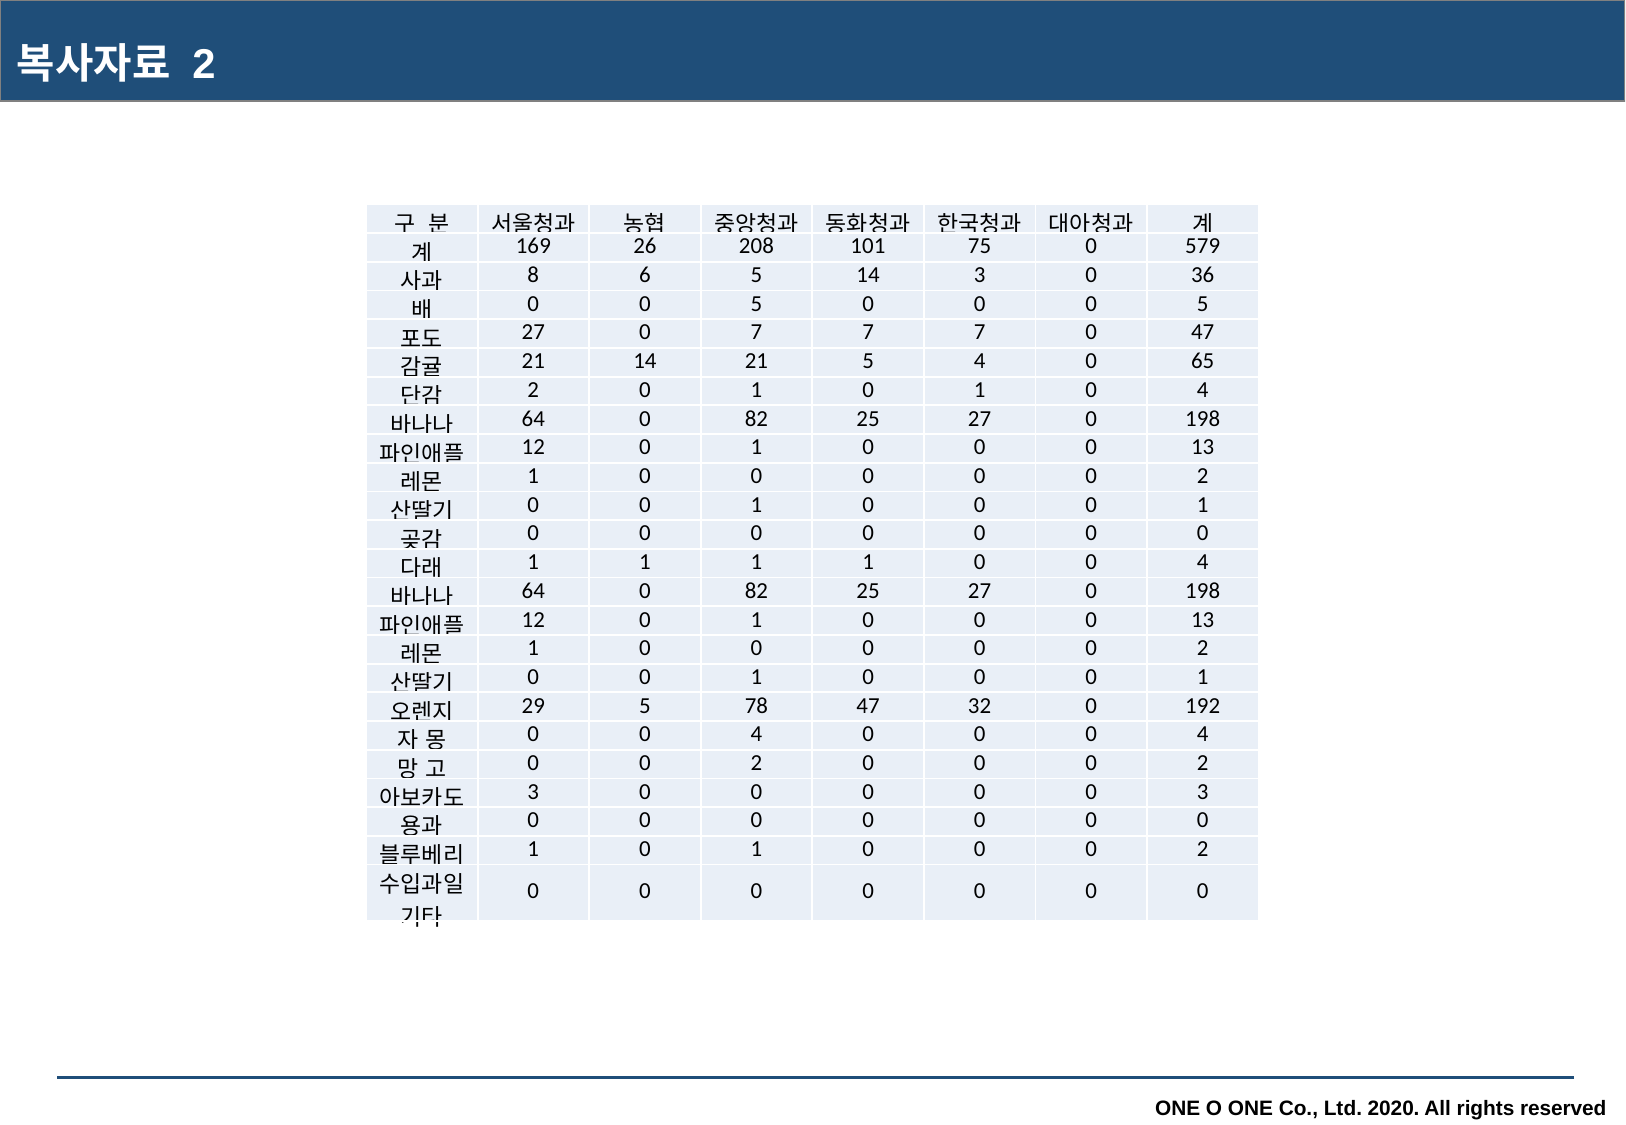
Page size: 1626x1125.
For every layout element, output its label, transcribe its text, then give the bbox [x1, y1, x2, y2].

table_cell 0 [1036, 263, 1146, 290]
table_cell 0 [1036, 607, 1146, 634]
table_cell 0 [1036, 234, 1146, 261]
table_cell 0 [479, 865, 588, 920]
table_cell 12 [479, 607, 588, 634]
table_cell 0 [925, 607, 1035, 634]
table_cell 1 [813, 550, 923, 577]
table_cell 0 [1036, 464, 1146, 491]
table_cell 26 [590, 234, 700, 261]
table_cell 8 [479, 263, 588, 290]
table_cell 0 [590, 865, 700, 920]
table_cell 0 [590, 665, 700, 691]
table_cell 3 [925, 263, 1035, 290]
table_cell 0 [813, 779, 923, 806]
table_cell 5 [1148, 291, 1258, 318]
table_cell 0 [1036, 349, 1146, 376]
table_header 계 [1148, 205, 1258, 232]
table_cell 0 [1036, 779, 1146, 806]
table_cell 21 [702, 349, 811, 376]
table_cell 파인애플 [367, 607, 477, 634]
table_cell 0 [590, 492, 700, 519]
table_cell 101 [813, 234, 923, 261]
table_cell 감귤 [367, 349, 477, 376]
table_cell 82 [702, 578, 811, 605]
table_cell 포도 [367, 320, 477, 347]
table_cell 0 [925, 837, 1035, 864]
table_cell 1 [702, 837, 811, 864]
table_cell 0 [813, 521, 923, 548]
table_cell 0 [925, 865, 1035, 920]
table_cell 단감 [367, 378, 477, 404]
table_cell 0 [813, 722, 923, 749]
table_cell 다래 [367, 550, 477, 577]
table_cell 4 [925, 349, 1035, 376]
table_cell 198 [1148, 578, 1258, 605]
table_cell 0 [925, 751, 1035, 778]
table_cell 0 [590, 808, 700, 835]
table_cell 0 [813, 751, 923, 778]
table_cell 0 [590, 406, 700, 433]
table_cell 0 [813, 607, 923, 634]
table_cell 1 [702, 607, 811, 634]
table_cell 4 [1148, 550, 1258, 577]
table_cell 사과 [367, 263, 477, 290]
table_cell 7 [813, 320, 923, 347]
table_cell 0 [479, 492, 588, 519]
table_cell 64 [479, 406, 588, 433]
table_cell 1 [925, 378, 1035, 404]
table_cell 78 [702, 693, 811, 720]
table_cell 0 [590, 578, 700, 605]
table_cell 0 [590, 751, 700, 778]
table_cell 2 [1148, 464, 1258, 491]
table_cell 32 [925, 693, 1035, 720]
table_cell 0 [1036, 865, 1146, 920]
table_cell 169 [479, 234, 588, 261]
table_cell 0 [1036, 378, 1146, 404]
table_cell 0 [590, 521, 700, 548]
table_cell 0 [590, 837, 700, 864]
table_cell 7 [702, 320, 811, 347]
table_cell 1 [702, 435, 811, 462]
table_cell 망 고 [367, 751, 477, 778]
table_cell 47 [813, 693, 923, 720]
table_cell 0 [925, 636, 1035, 663]
table_cell 1 [702, 665, 811, 691]
table_cell 0 [813, 865, 923, 920]
table_cell 29 [479, 693, 588, 720]
table_cell 0 [813, 291, 923, 318]
table_cell 0 [1036, 636, 1146, 663]
table_header 동화청과 [813, 205, 923, 232]
table_cell 0 [813, 492, 923, 519]
table_cell 1 [479, 636, 588, 663]
table_cell 13 [1148, 435, 1258, 462]
table_cell 82 [702, 406, 811, 433]
table_cell 0 [479, 722, 588, 749]
table_header 한국청과 [925, 205, 1035, 232]
table_cell 아보카도 [367, 779, 477, 806]
table_cell 5 [590, 693, 700, 720]
table_cell 1 [479, 550, 588, 577]
table_cell 0 [1036, 291, 1146, 318]
table_cell 바나나 [367, 406, 477, 433]
table_cell 0 [590, 779, 700, 806]
table_header 구 분 [367, 205, 477, 232]
table_cell 4 [1148, 378, 1258, 404]
table_cell 0 [479, 751, 588, 778]
table_cell 65 [1148, 349, 1258, 376]
table_cell 0 [813, 378, 923, 404]
table_cell 0 [925, 464, 1035, 491]
table_cell 0 [925, 291, 1035, 318]
table_cell 2 [1148, 837, 1258, 864]
table_cell 27 [925, 406, 1035, 433]
table_cell 0 [1148, 808, 1258, 835]
table_cell 3 [479, 779, 588, 806]
table_cell 64 [479, 578, 588, 605]
table_cell 산딸기 [367, 665, 477, 691]
table_cell 75 [925, 234, 1035, 261]
table_cell 오렌지 [367, 693, 477, 720]
table_cell 5 [702, 291, 811, 318]
table_cell 192 [1148, 693, 1258, 720]
table_cell 2 [1148, 636, 1258, 663]
table_cell 0 [702, 865, 811, 920]
table_cell 7 [925, 320, 1035, 347]
table_cell 1 [479, 464, 588, 491]
table_cell 0 [590, 291, 700, 318]
table_cell 0 [702, 521, 811, 548]
table_cell 0 [1036, 406, 1146, 433]
table_cell 0 [925, 521, 1035, 548]
table_cell 배 [367, 291, 477, 318]
table_cell 0 [479, 521, 588, 548]
table_cell 12 [479, 435, 588, 462]
table_cell 27 [479, 320, 588, 347]
table_cell 198 [1148, 406, 1258, 433]
table_cell 25 [813, 406, 923, 433]
table_cell 14 [813, 263, 923, 290]
table_cell 바나나 [367, 578, 477, 605]
table_cell 0 [590, 435, 700, 462]
table_cell 0 [925, 665, 1035, 691]
table_header 농협 [590, 205, 700, 232]
table_cell 0 [1148, 865, 1258, 920]
table_cell 2 [702, 751, 811, 778]
table_cell 산딸기 [367, 492, 477, 519]
table_cell 1 [702, 492, 811, 519]
table_cell 1 [479, 837, 588, 864]
table_cell 블루베리 [367, 837, 477, 864]
table_cell 0 [1036, 492, 1146, 519]
table_cell 계 [367, 234, 477, 261]
table_cell 레몬 [367, 464, 477, 491]
table_cell 0 [1036, 320, 1146, 347]
table_header 대아청과 [1036, 205, 1146, 232]
table_cell 6 [590, 263, 700, 290]
table_header 중앙청과 [702, 205, 811, 232]
table_cell 5 [813, 349, 923, 376]
table_cell 0 [925, 722, 1035, 749]
table_cell 0 [479, 808, 588, 835]
table_cell 4 [1148, 722, 1258, 749]
table_cell 0 [479, 291, 588, 318]
table_cell 0 [702, 808, 811, 835]
table_cell 0 [590, 607, 700, 634]
table_cell 0 [590, 722, 700, 749]
table_cell 0 [925, 808, 1035, 835]
table_cell 25 [813, 578, 923, 605]
table_cell 14 [590, 349, 700, 376]
table_cell 곶감 [367, 521, 477, 548]
table_cell 47 [1148, 320, 1258, 347]
table_cell 0 [1036, 578, 1146, 605]
table_cell 0 [1036, 837, 1146, 864]
table_cell 579 [1148, 234, 1258, 261]
table_cell 2 [479, 378, 588, 404]
table_cell 0 [1036, 751, 1146, 778]
table_cell 0 [813, 808, 923, 835]
table_cell 수입과일 기타 [367, 865, 477, 920]
table_cell 0 [1036, 808, 1146, 835]
table_cell 파인애플 [367, 435, 477, 462]
table_cell 1 [702, 550, 811, 577]
table_cell 208 [702, 234, 811, 261]
table_cell 0 [1036, 693, 1146, 720]
table_cell 0 [1148, 521, 1258, 548]
table_cell 36 [1148, 263, 1258, 290]
text_box 복사자료 2 [16, 11, 1183, 101]
table_cell 13 [1148, 607, 1258, 634]
table_cell 0 [1036, 722, 1146, 749]
table_cell 0 [813, 435, 923, 462]
table_cell 0 [1036, 550, 1146, 577]
table_cell 2 [1148, 751, 1258, 778]
table_cell 0 [813, 464, 923, 491]
table_cell 0 [1036, 435, 1146, 462]
table_cell 0 [590, 320, 700, 347]
table_cell 자 몽 [367, 722, 477, 749]
table_cell 0 [479, 665, 588, 691]
table_cell 1 [1148, 492, 1258, 519]
table_cell 0 [590, 464, 700, 491]
table_cell 5 [702, 263, 811, 290]
table_cell 0 [813, 665, 923, 691]
table_cell 0 [702, 779, 811, 806]
table_cell 0 [813, 837, 923, 864]
table_cell 0 [590, 378, 700, 404]
table_cell 0 [925, 492, 1035, 519]
table_cell 0 [1036, 521, 1146, 548]
table_cell 27 [925, 578, 1035, 605]
table_cell 1 [702, 378, 811, 404]
table_cell 0 [702, 464, 811, 491]
table_cell 0 [1036, 665, 1146, 691]
table_cell 1 [590, 550, 700, 577]
table_cell 0 [813, 636, 923, 663]
table_cell 1 [1148, 665, 1258, 691]
table_cell 3 [1148, 779, 1258, 806]
table_cell 레몬 [367, 636, 477, 663]
table_cell 21 [479, 349, 588, 376]
table_header 서울청과 [479, 205, 588, 232]
table_cell 0 [925, 550, 1035, 577]
table_cell 4 [702, 722, 811, 749]
table_cell 용과 [367, 808, 477, 835]
table_cell 0 [702, 636, 811, 663]
table_cell 0 [925, 779, 1035, 806]
table_cell 0 [590, 636, 700, 663]
table_cell 0 [925, 435, 1035, 462]
